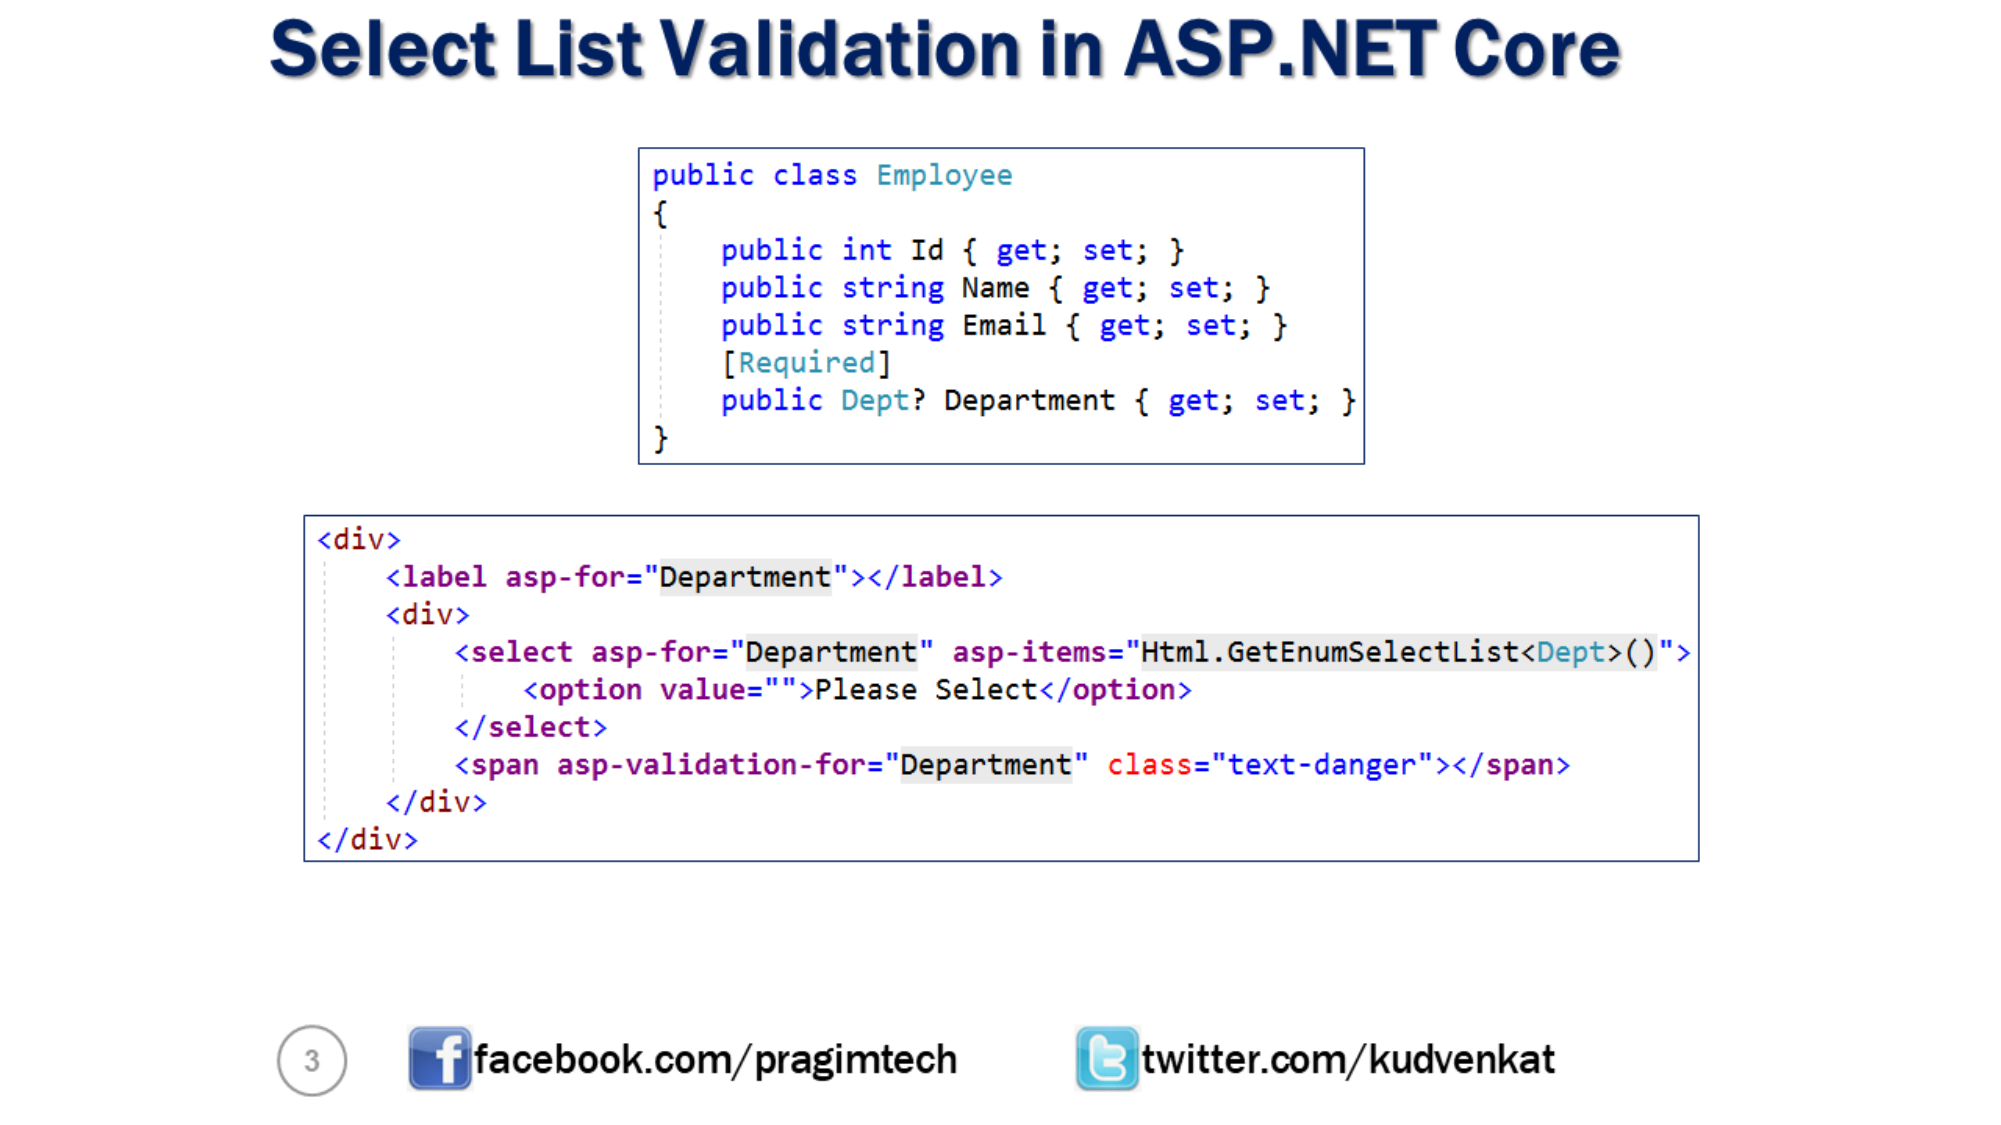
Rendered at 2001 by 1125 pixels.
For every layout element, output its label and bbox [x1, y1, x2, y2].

picture [249, 0, 1750, 1125]
